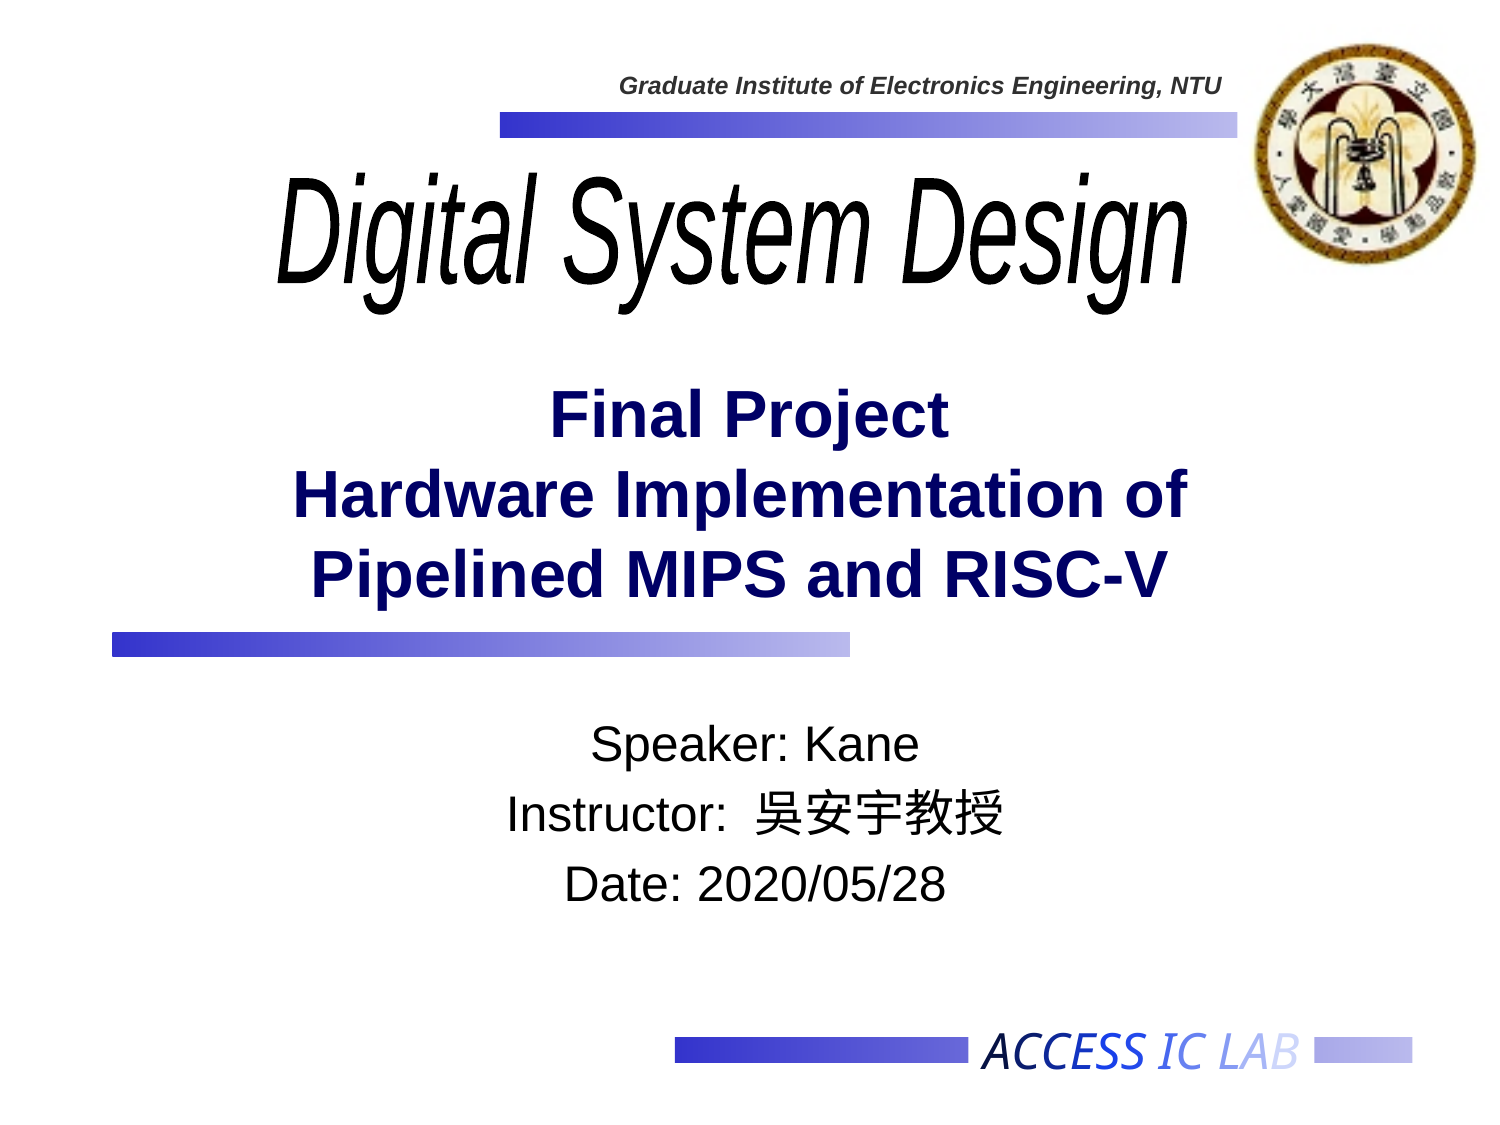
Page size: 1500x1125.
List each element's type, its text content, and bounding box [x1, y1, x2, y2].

subtitle Speaker: Kane Instructor: 吳安宇教授 Date: 2020/05/28 [230, 704, 1281, 992]
title Final Project Hardware Implementation of Pipelined MIPS and RISC-V [111, 396, 1388, 585]
picture [1237, 24, 1500, 288]
